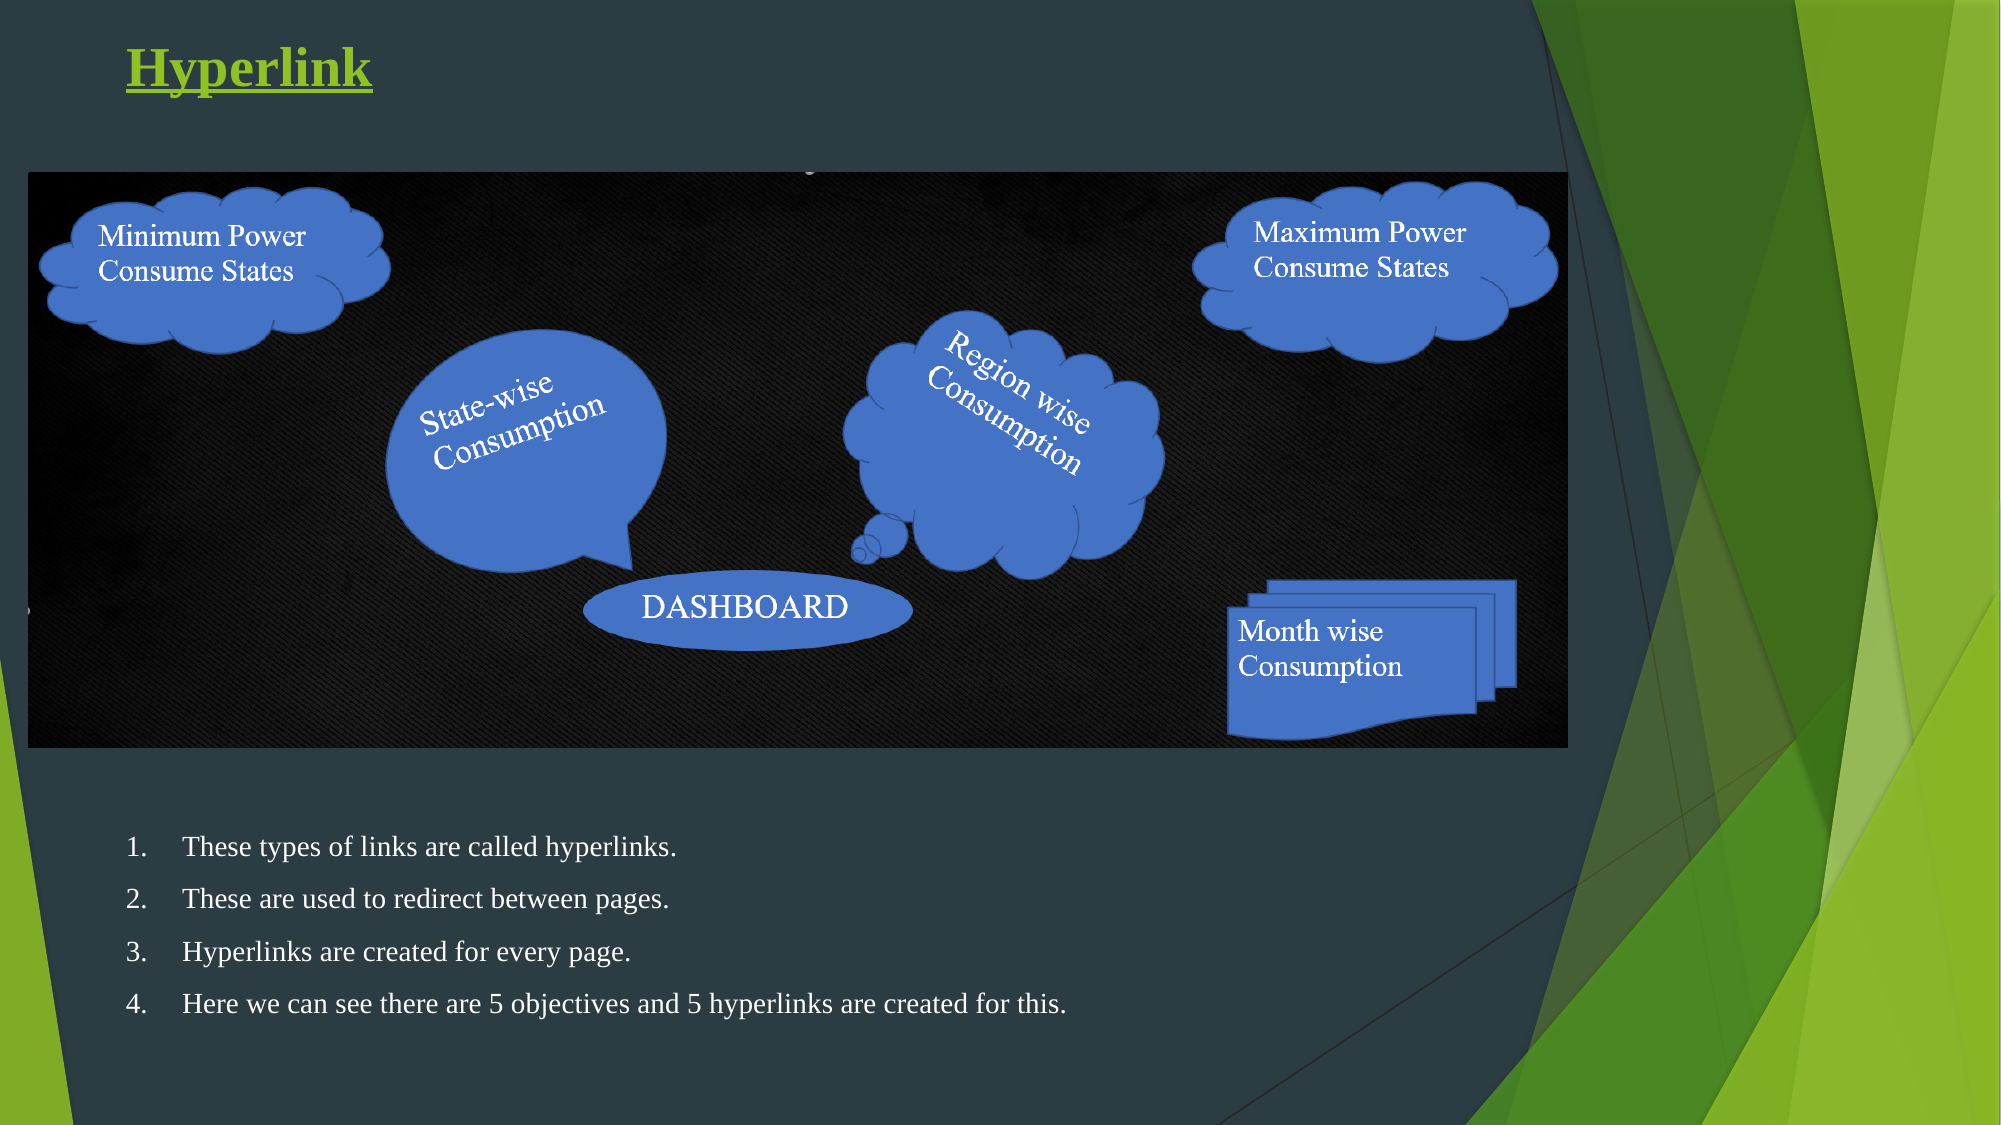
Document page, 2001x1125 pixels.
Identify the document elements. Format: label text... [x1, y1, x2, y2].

picture [27, 171, 1568, 749]
title Hyperlink [111, 22, 1522, 171]
text_box These types of links are called hyperlinks. These are used to redirect between pages. Hyperlinks are created for every page. Here we can see there are 5 objectives and 5 hyperlinks are created for this. [111, 802, 1112, 1027]
